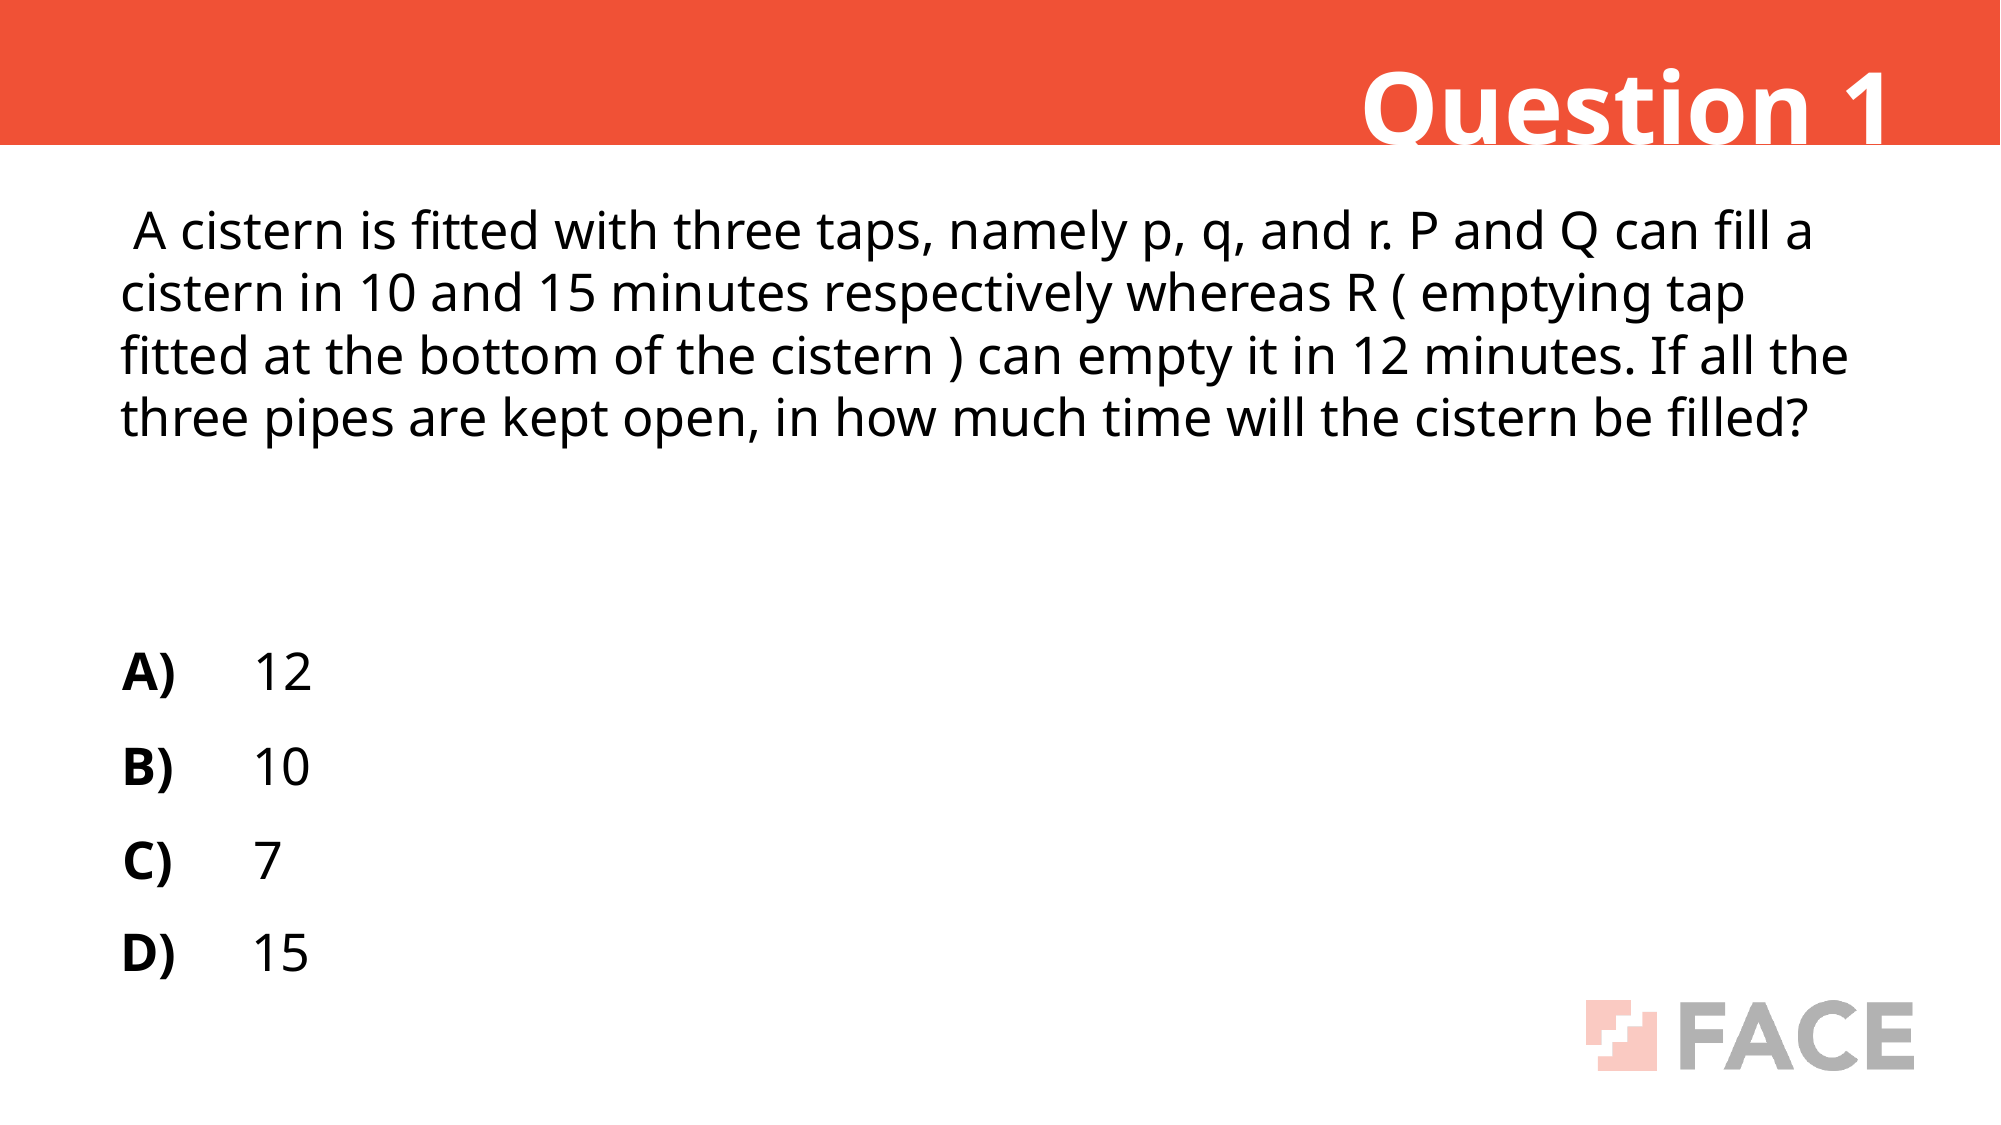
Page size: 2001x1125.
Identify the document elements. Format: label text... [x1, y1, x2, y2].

text_box C) [107, 788, 223, 898]
text_box A cistern is fitted with three taps, namely p, q, and r. P and Q can fill a cistern in 10 and 15 minutes respectively whereas R ( emptying tap fitted at the bottom of the cistern ) can empty it in 12 minutes. If all the three pipes are kept open, in how much time will the cistern be filled? [105, 189, 1895, 455]
text_box 12 [238, 600, 1896, 709]
text_box 15 [236, 881, 1893, 990]
text_box Question 1 [638, 37, 1914, 173]
text_box B) [106, 694, 221, 803]
text_box 7 [238, 788, 1896, 898]
text_box 10 [237, 694, 1894, 803]
picture [1586, 1000, 1914, 1072]
text_box A) [107, 600, 223, 709]
text_box D) [105, 881, 220, 990]
text_box [0, 0, 2000, 147]
